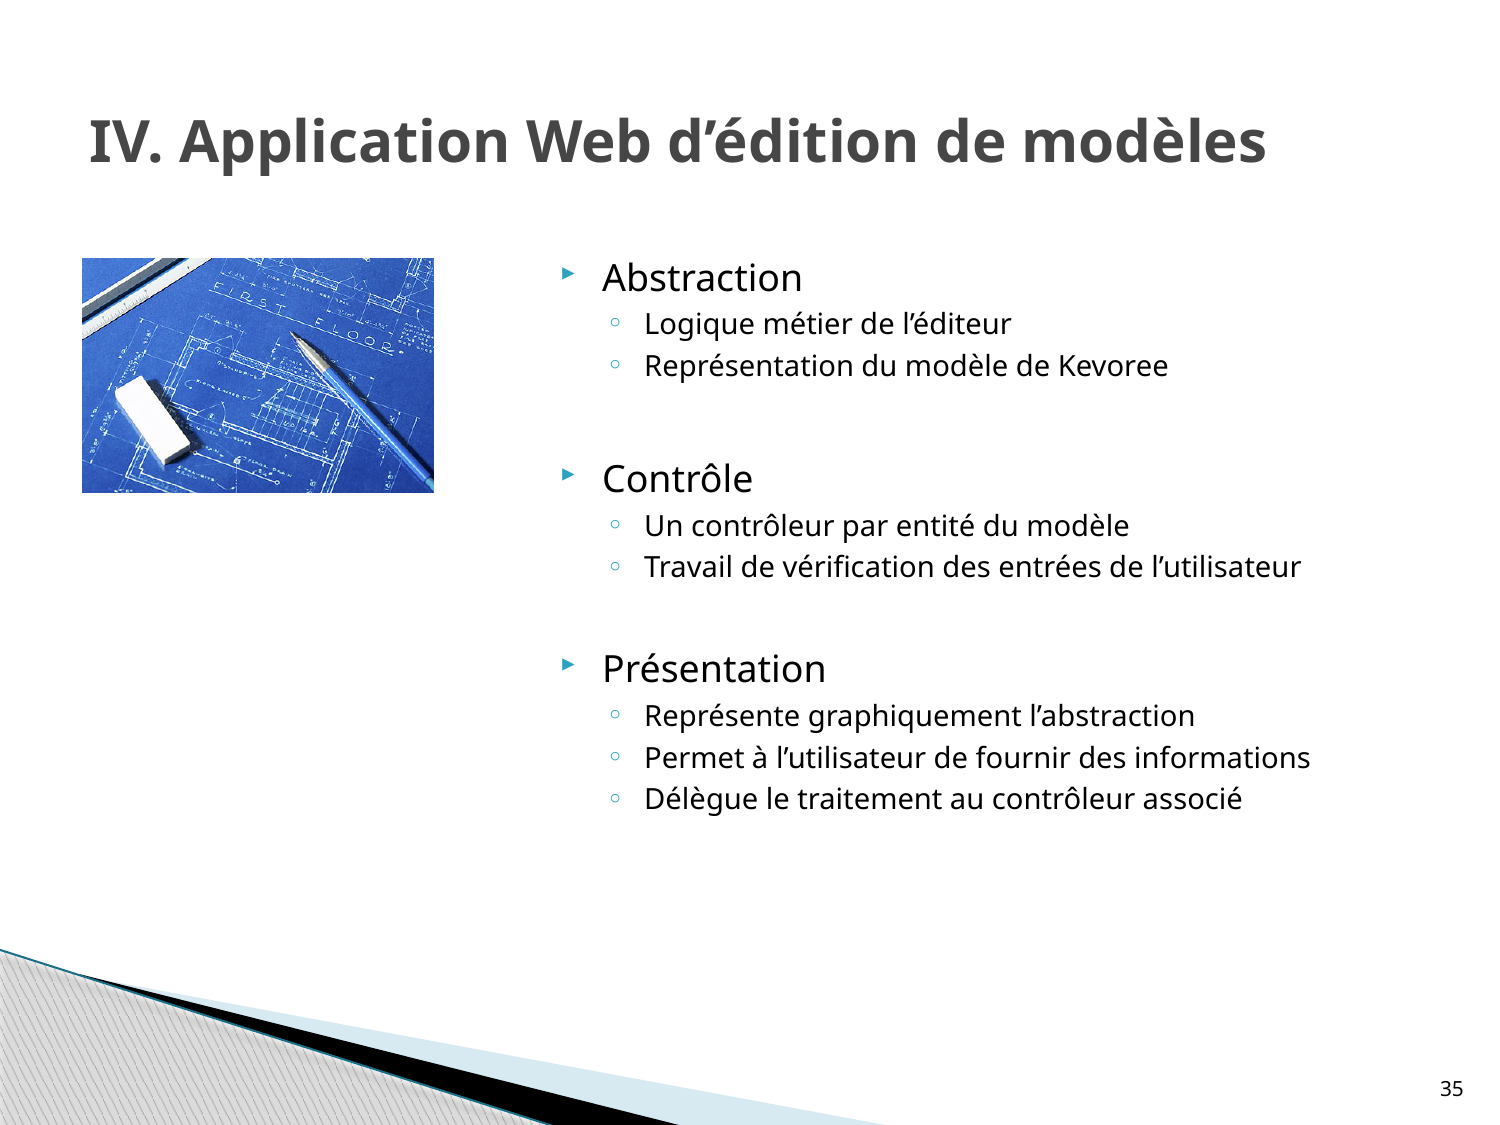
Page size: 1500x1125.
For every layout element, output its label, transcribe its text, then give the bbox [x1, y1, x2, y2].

list Abstraction Logique métier de l’éditeur Représentation du modèle de Kevoree Contrôle Un contrôleur par entité du modèle Travail de vérification des entrées de l’utilisateur Présentation Représente graphiquement l’abstraction Permet à l’utilisateur de fournir des informations Délègue le traitement au contrôleur associé [527, 246, 1454, 914]
title IV. Application Web d’édition de modèles [75, 45, 1425, 233]
picture [81, 258, 434, 493]
slide_number 35 [1418, 1051, 1479, 1112]
